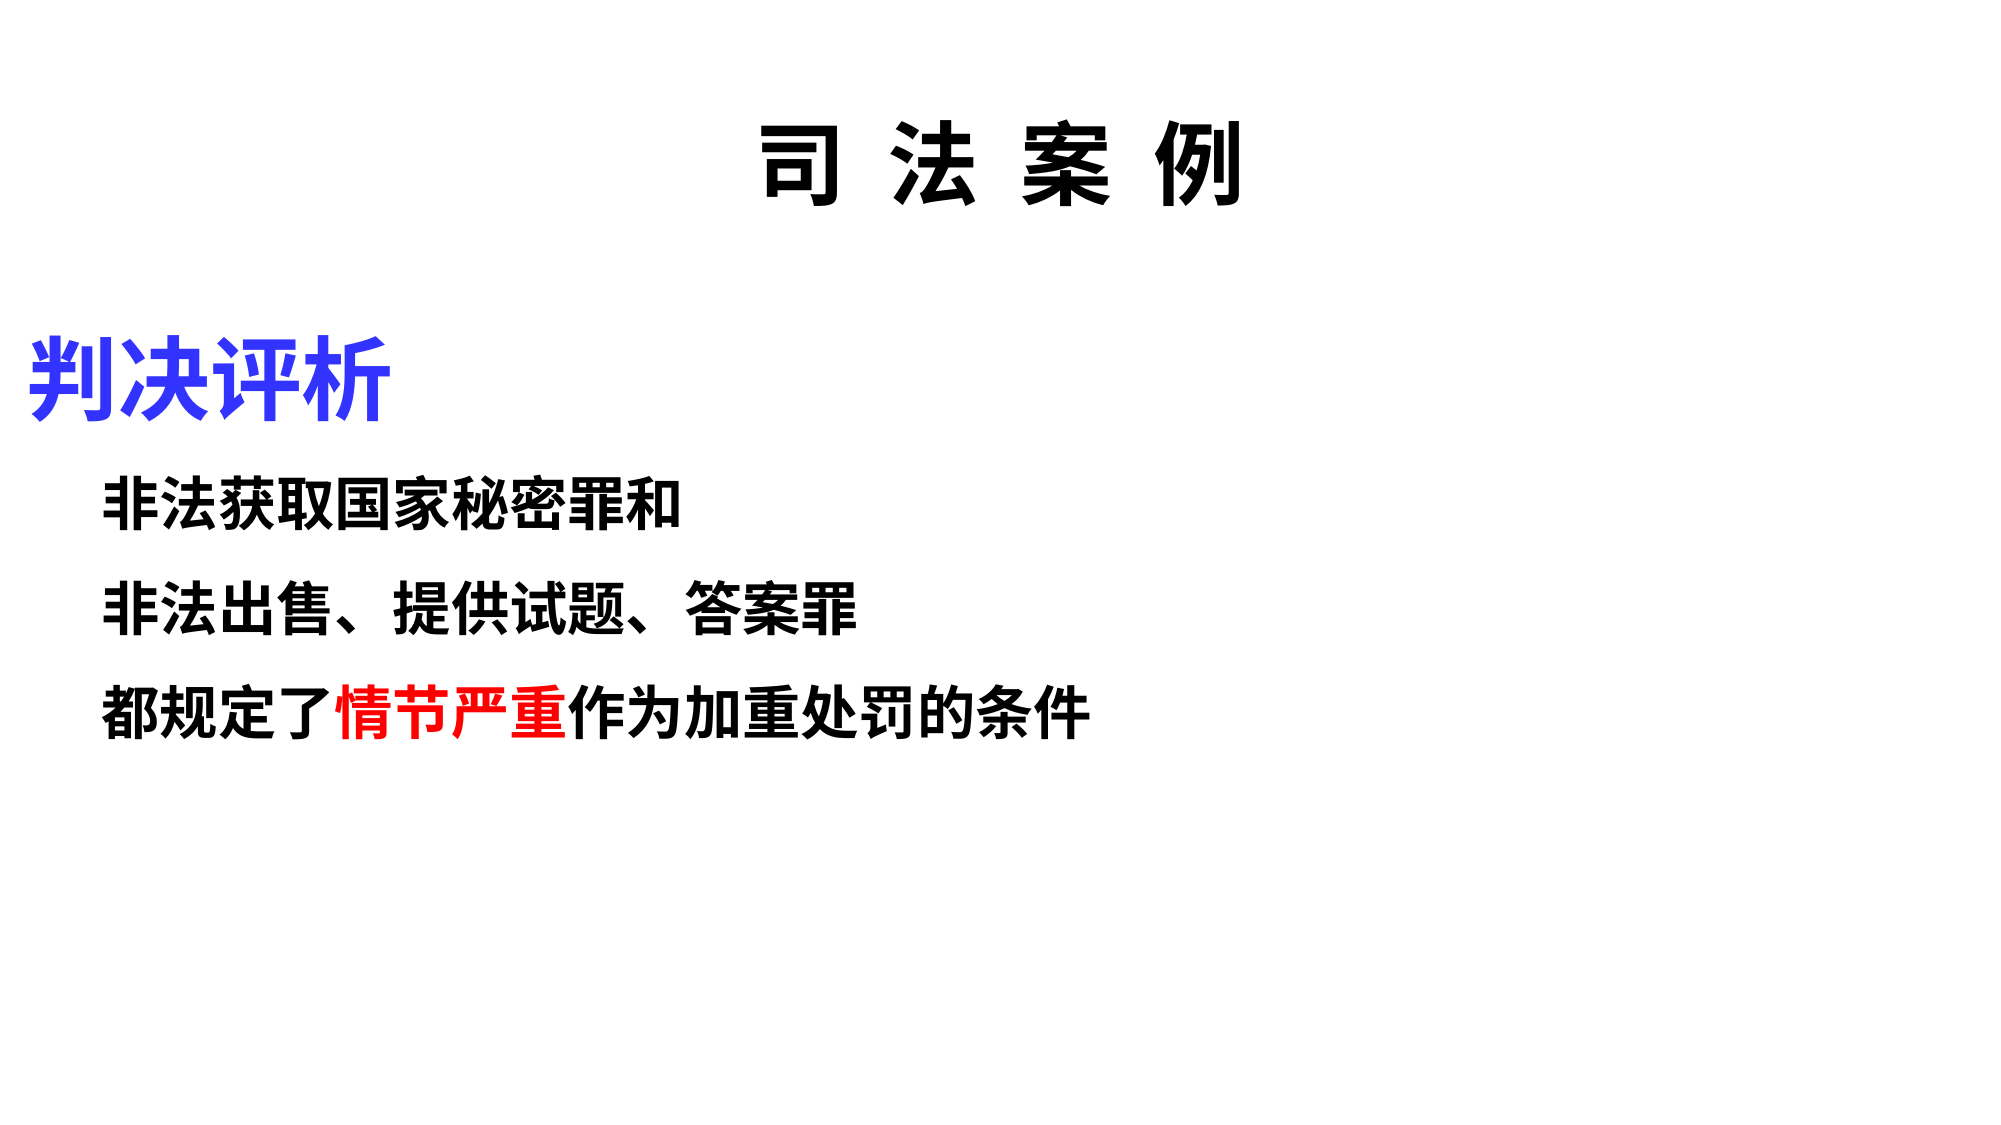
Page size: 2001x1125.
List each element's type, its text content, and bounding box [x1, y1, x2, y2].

title 司 法 案 例 [137, 59, 1863, 259]
list 判决评析 非法获取国家秘密罪和 非法出售、提供试题、答案罪 都规定了情节严重作为加重处罚的条件 [11, 259, 1988, 1081]
